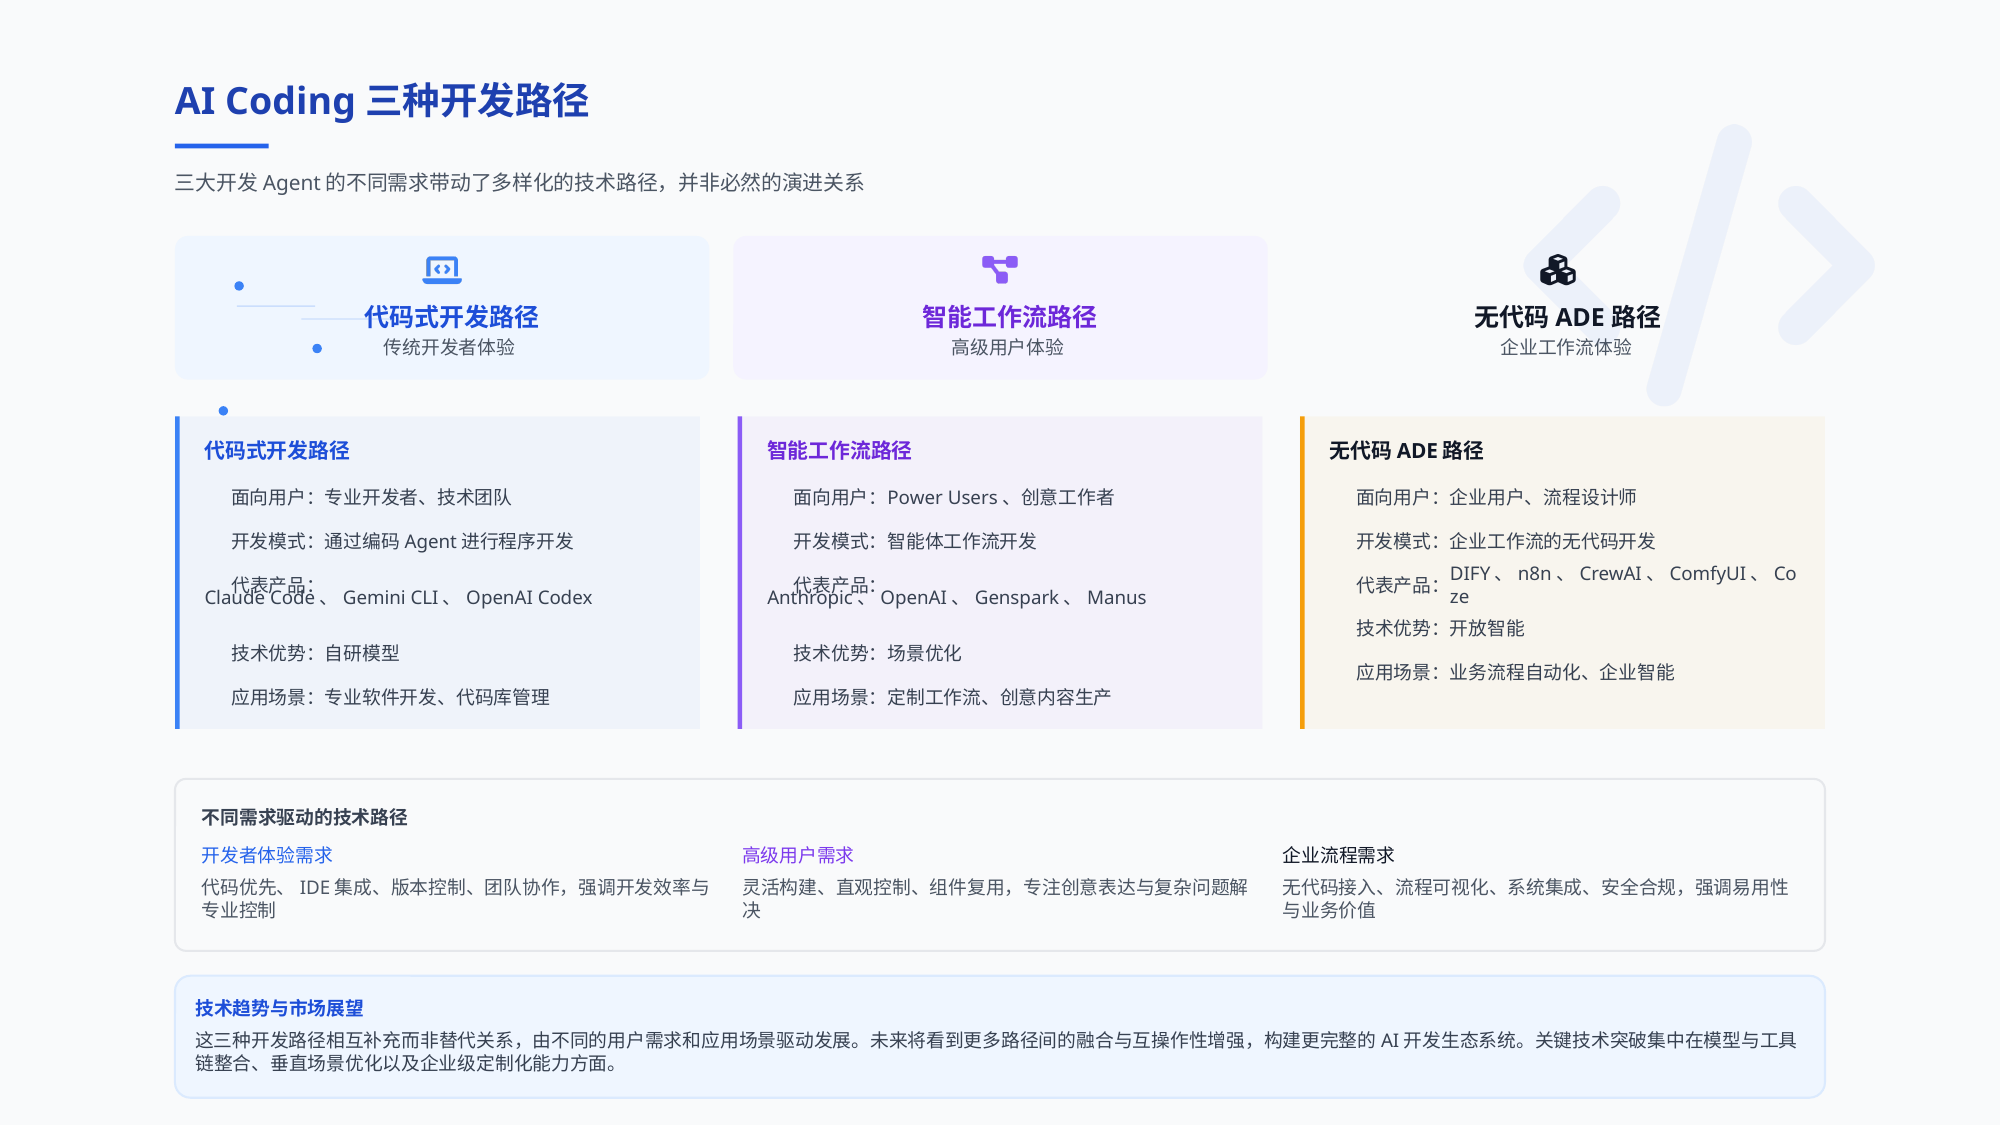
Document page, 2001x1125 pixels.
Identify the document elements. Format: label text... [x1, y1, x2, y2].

text_box 代码式开发路径 [204, 436, 375, 464]
text_box 专业软件开发、代码库管理 [325, 685, 566, 709]
text_box 无代码ADE路径 [1470, 300, 1523, 333]
text_box 无代码接入、流程可视化、系统集成、安全合规，强调易用性与业务价值 [1282, 874, 1805, 923]
text_box DIFY、n8n、CrewAI、ComfyUI、Coze [1449, 572, 1804, 597]
text_box 技术优势： [1356, 616, 1450, 640]
text_box 定制工作流、创意内容生产 [887, 685, 1129, 709]
text_box 面向用户： [231, 485, 324, 509]
text_box 开发模式： [231, 528, 325, 553]
text_box [1305, 416, 1825, 729]
text_box 开发模式： [793, 528, 887, 553]
text_box 技术优势： [231, 641, 325, 665]
text_box 业务流程自动化、企业智能 [1450, 660, 1691, 684]
text_box 智能体工作流开发 [887, 528, 1054, 553]
text_box 场景优化 [887, 641, 979, 665]
text_box 应用场景： [793, 685, 887, 709]
text_box 技术趋势与市场展望 [195, 996, 380, 1020]
text_box 技术优势： [793, 641, 887, 665]
text_box [1300, 416, 1305, 729]
text_box AI Coding三种开发路径 [174, 76, 608, 122]
text_box [180, 416, 700, 729]
text_box 高级用户体验 [943, 335, 1072, 359]
text_box 应用场景： [1356, 660, 1450, 684]
text_box [174, 235, 710, 380]
text_box 开放智能 [1450, 616, 1541, 640]
text_box Anthropic、OpenAI、Genspark、Manus [767, 572, 1197, 622]
text_box [175, 416, 180, 729]
text_box 无代码ADE路径 [1329, 436, 1501, 464]
text_box 企业工作流体验 [1492, 335, 1523, 359]
text_box 灵活构建、直观控制、组件复用，专注创意表达与复杂问题解决 [742, 874, 1265, 923]
text_box [234, 281, 244, 291]
text_box [743, 416, 1263, 729]
text_box [0, 0, 2000, 1125]
text_box 三大开发Agent的不同需求带动了多样化的技术路径，并非必然的演进关系 [175, 168, 911, 196]
text_box 高级用户需求 [742, 843, 871, 867]
text_box 企业流程需求 [1282, 843, 1411, 867]
text_box [312, 343, 322, 354]
text_box 通过编码Agent进行程序开发 [325, 528, 580, 553]
picture [981, 254, 1018, 286]
text_box 传统开发者体验 [376, 335, 523, 359]
picture [422, 254, 462, 286]
text_box 企业用户、流程设计师 [1449, 485, 1654, 509]
text_box 自研模型 [325, 641, 416, 665]
text_box 这三种开发路径相互补充而非替代关系，由不同的用户需求和应用场景驱动发展。未来将看到更多路径间的融合与互操作性增强，构建更完整的AI开发生态系统。关键技术突破集中在模型与工具链整合、垂直场景优化以及企业级定制化能力方面。 [195, 1027, 1804, 1076]
text_box Claude Code、Gemini CLI、OpenAI Codex [204, 572, 655, 622]
text_box 应用场景： [231, 685, 325, 709]
text_box 面向用户： [1356, 485, 1449, 509]
text_box [174, 778, 1825, 951]
text_box [174, 975, 1825, 1098]
text_box 代码式开发路径 [354, 300, 550, 333]
text_box 专业开发者、技术团队 [324, 485, 529, 509]
text_box 智能工作流路径 [767, 436, 937, 464]
text_box 代码优先、IDE集成、版本控制、团队协作，强调开发效率与专业控制 [201, 874, 716, 923]
text_box 企业工作流的无代码开发 [1450, 528, 1672, 553]
text_box [733, 235, 1268, 380]
text_box [218, 406, 229, 416]
text_box 智能工作流路径 [912, 300, 1108, 333]
text_box 开发者体验需求 [201, 843, 349, 867]
picture [1523, 124, 1875, 407]
text_box [737, 416, 743, 729]
text_box 不同需求驱动的技术路径 [201, 805, 424, 830]
text_box 开发模式： [1356, 528, 1450, 553]
text_box 面向用户： [793, 485, 887, 509]
text_box 代表产品： [1356, 572, 1449, 597]
text_box Power Users、创意工作者 [887, 485, 1129, 509]
text_box [174, 143, 269, 149]
